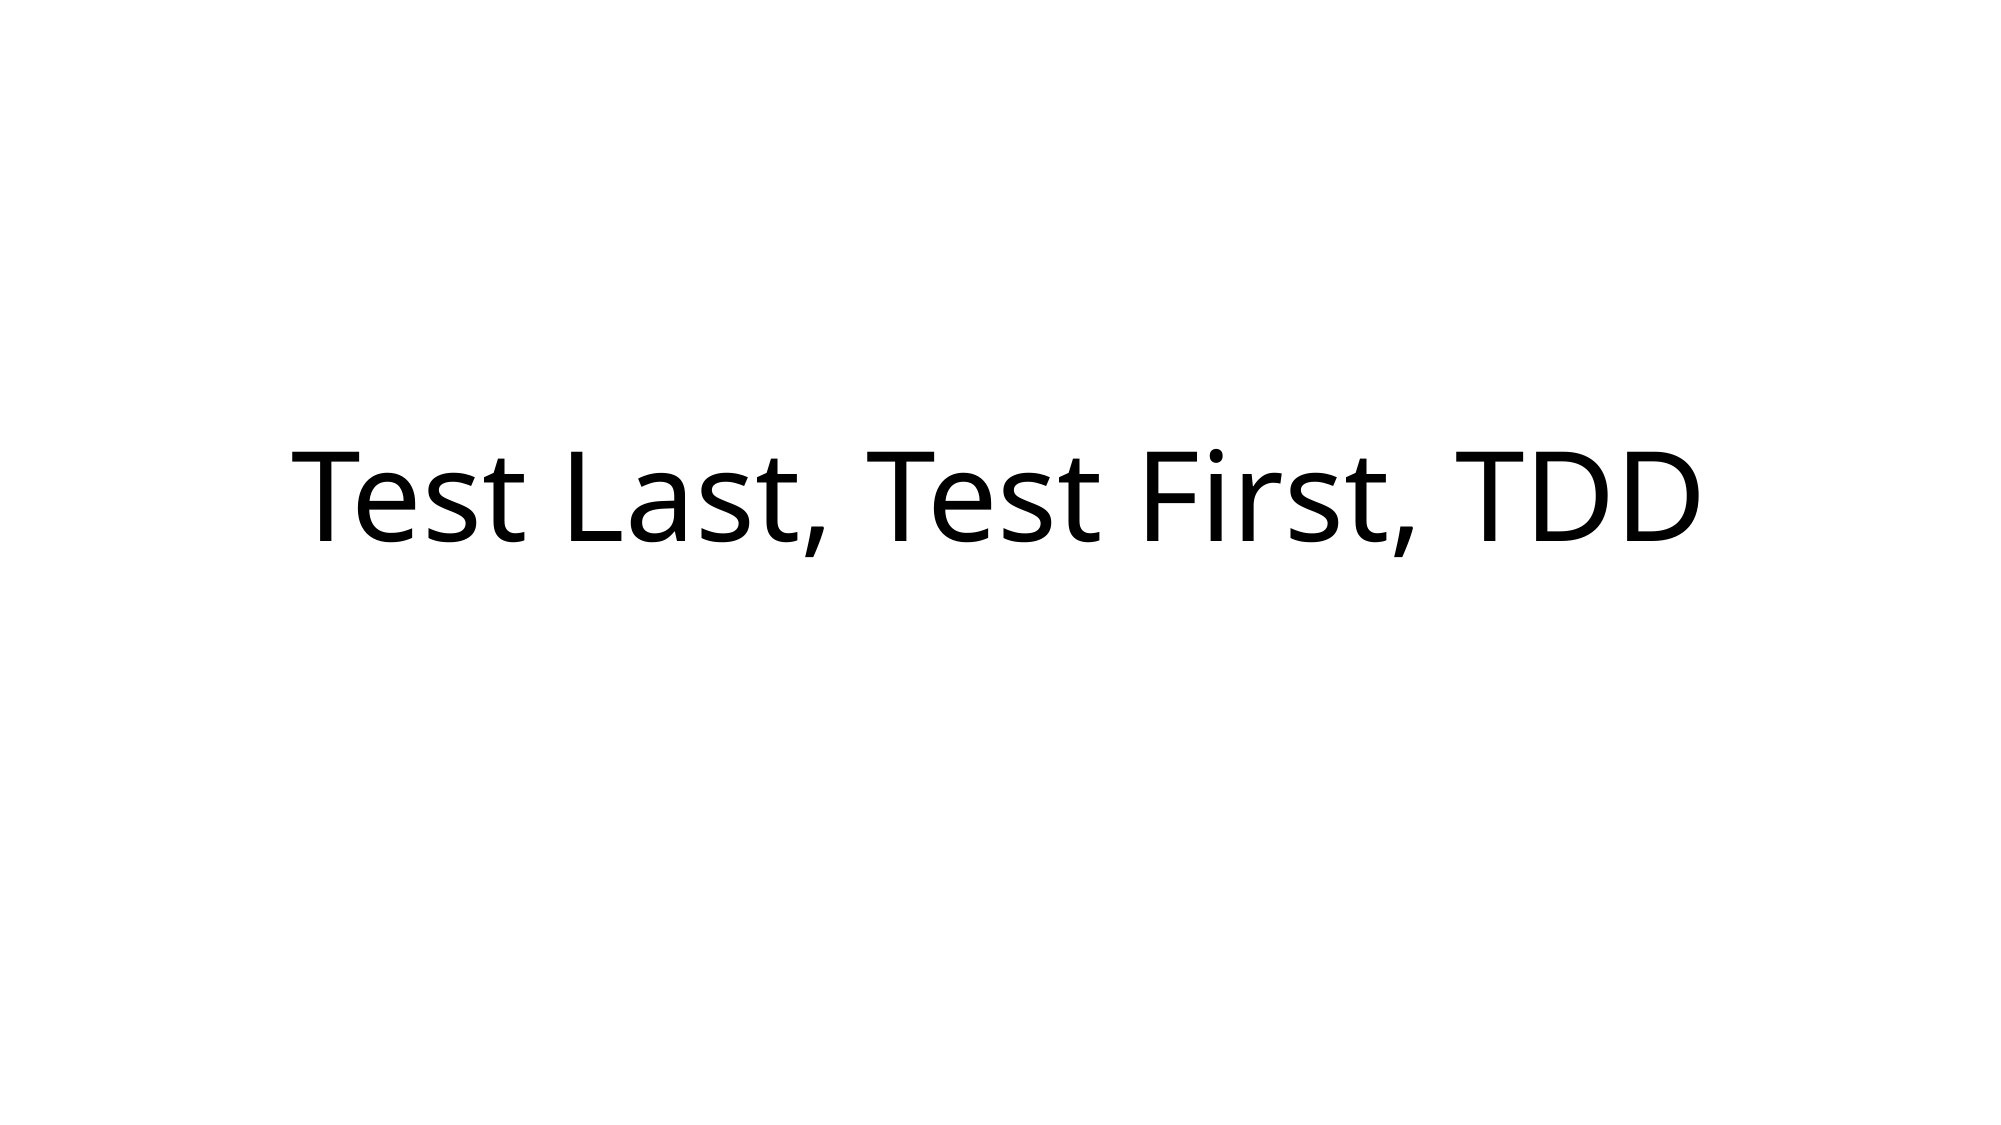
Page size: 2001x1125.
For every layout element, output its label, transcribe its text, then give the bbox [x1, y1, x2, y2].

title Test Last, Test First, TDD [249, 184, 1750, 576]
